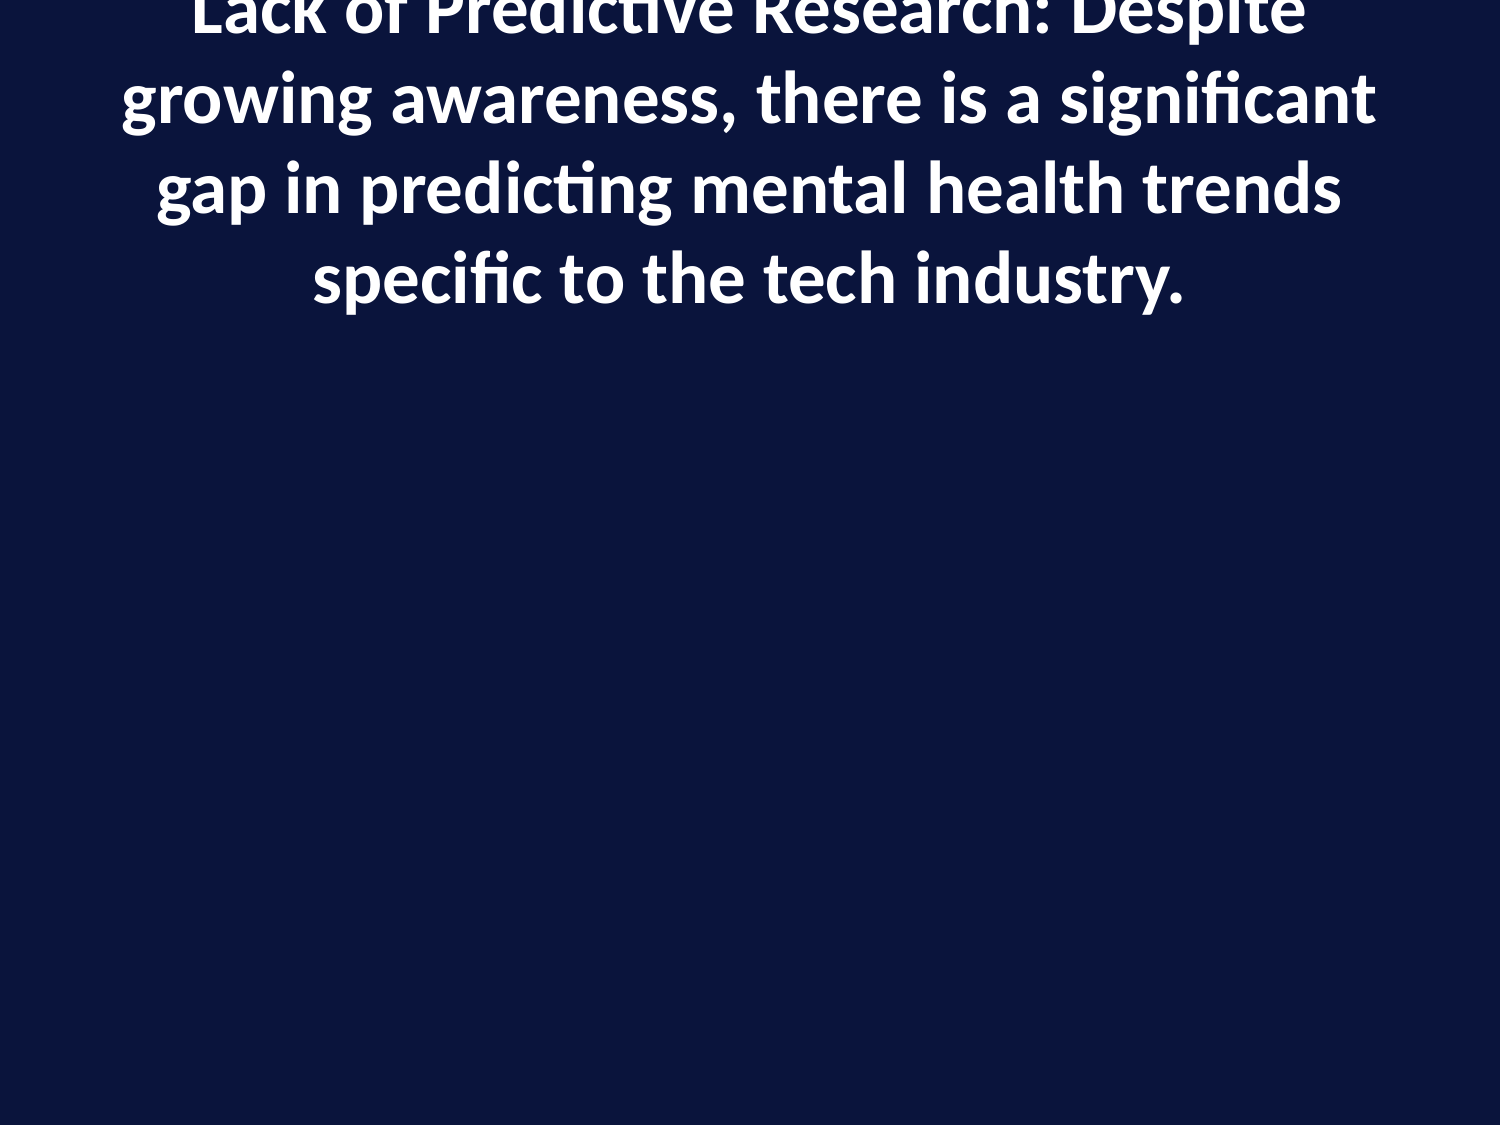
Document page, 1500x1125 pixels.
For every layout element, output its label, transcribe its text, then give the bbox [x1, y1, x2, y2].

title Lack of Predictive Research: Despite growing awareness, there is a significant gap in predicting mental health trends specific to the tech industry. [75, 45, 1425, 233]
